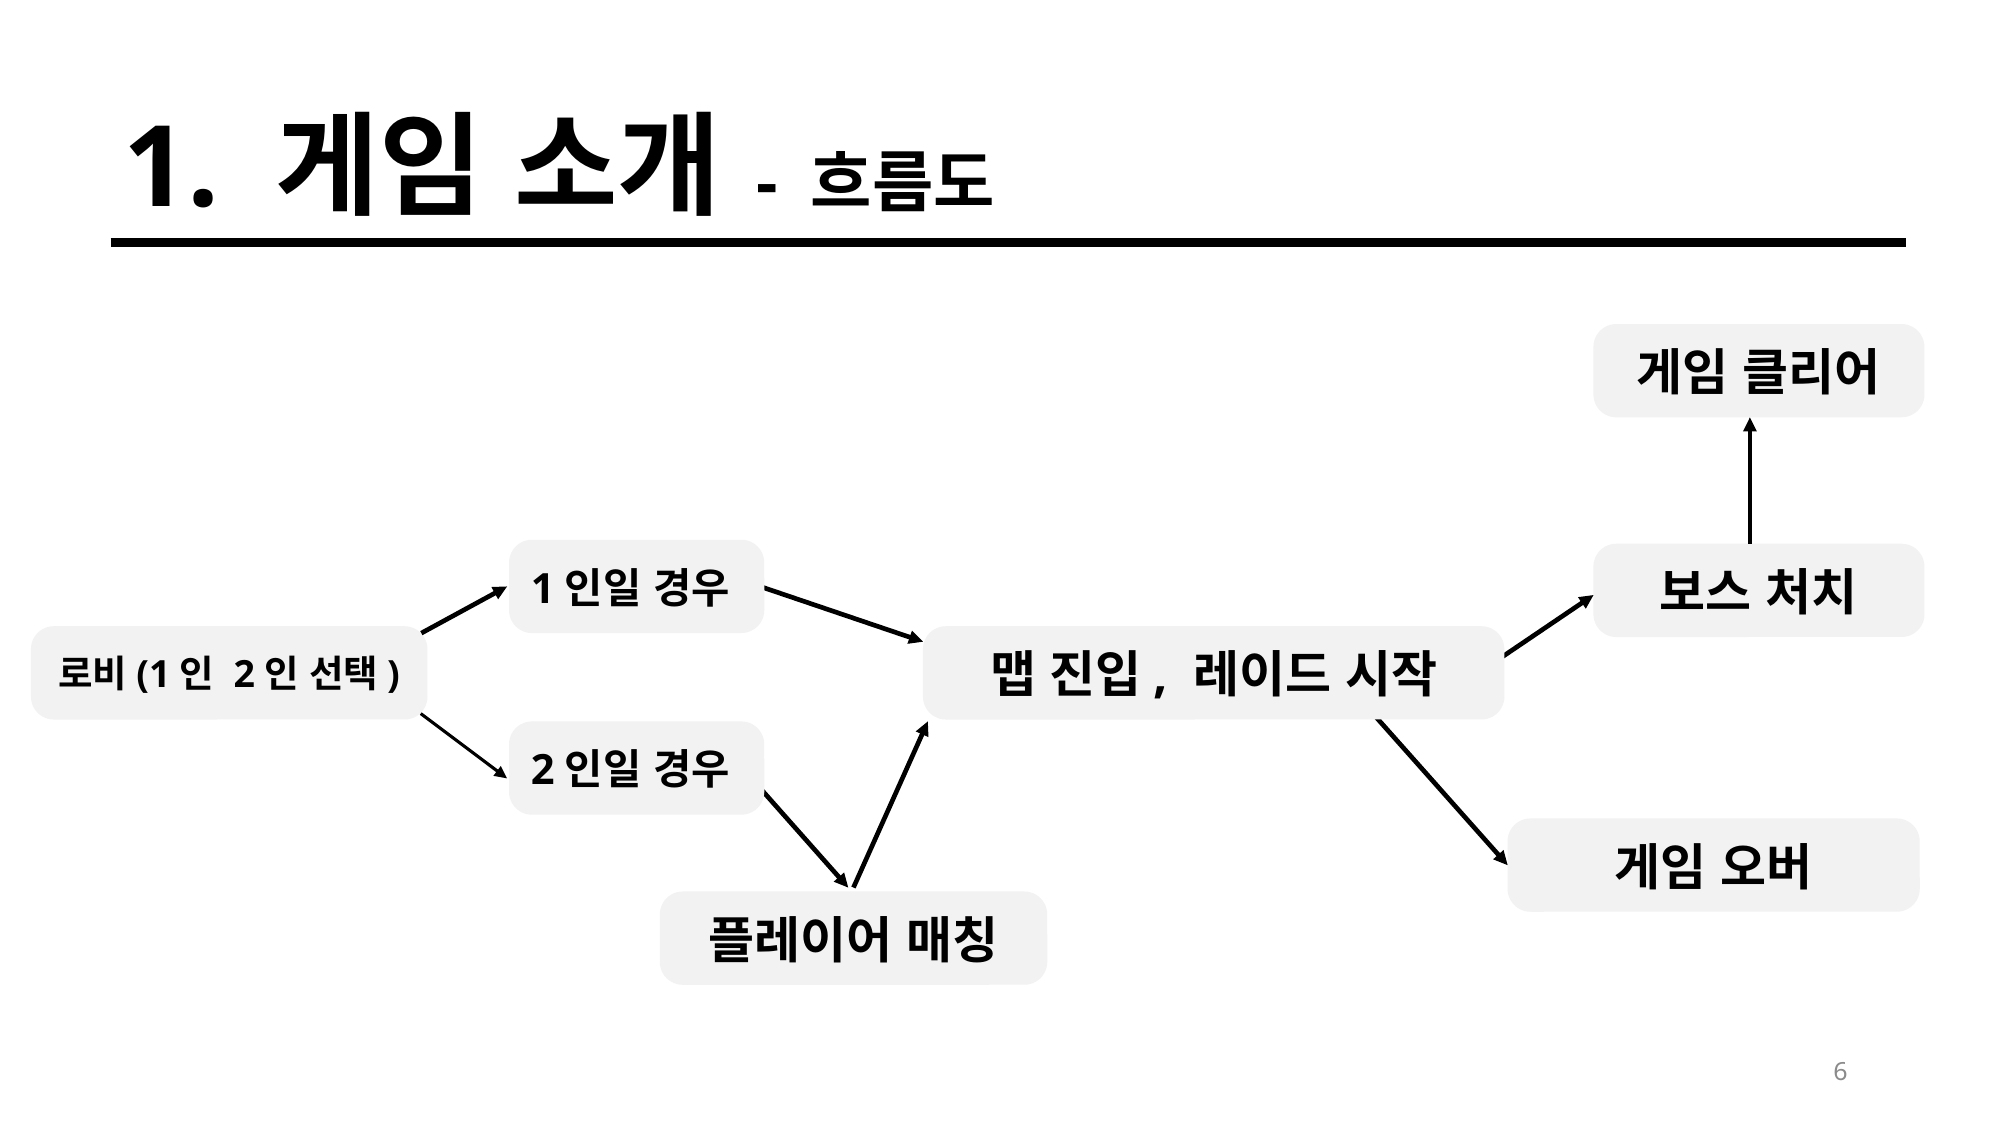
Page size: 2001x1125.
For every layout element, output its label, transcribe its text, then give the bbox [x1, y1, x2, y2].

text_box 플레이어 매칭 [658, 890, 1049, 986]
text_box 게임 클리어 [1592, 323, 1926, 419]
text_box 2인일 경우 [508, 720, 766, 816]
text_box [1487, 595, 1594, 667]
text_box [421, 586, 508, 634]
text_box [760, 586, 923, 642]
text_box 1. 게임 소개 - 흐름도 [108, 46, 1029, 237]
slide_number 6 [1412, 1042, 1863, 1103]
text_box 1인일 경우 [508, 538, 766, 635]
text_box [853, 721, 928, 888]
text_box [749, 776, 849, 888]
text_box 맵 진입, 레이드 시작 [921, 625, 1506, 721]
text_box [1376, 717, 1508, 866]
text_box 보스 처치 [1592, 542, 1926, 639]
text_box 게임 오버 [1506, 817, 1921, 913]
text_box 로비(1인 2인 선택) [29, 625, 429, 721]
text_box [420, 713, 508, 779]
